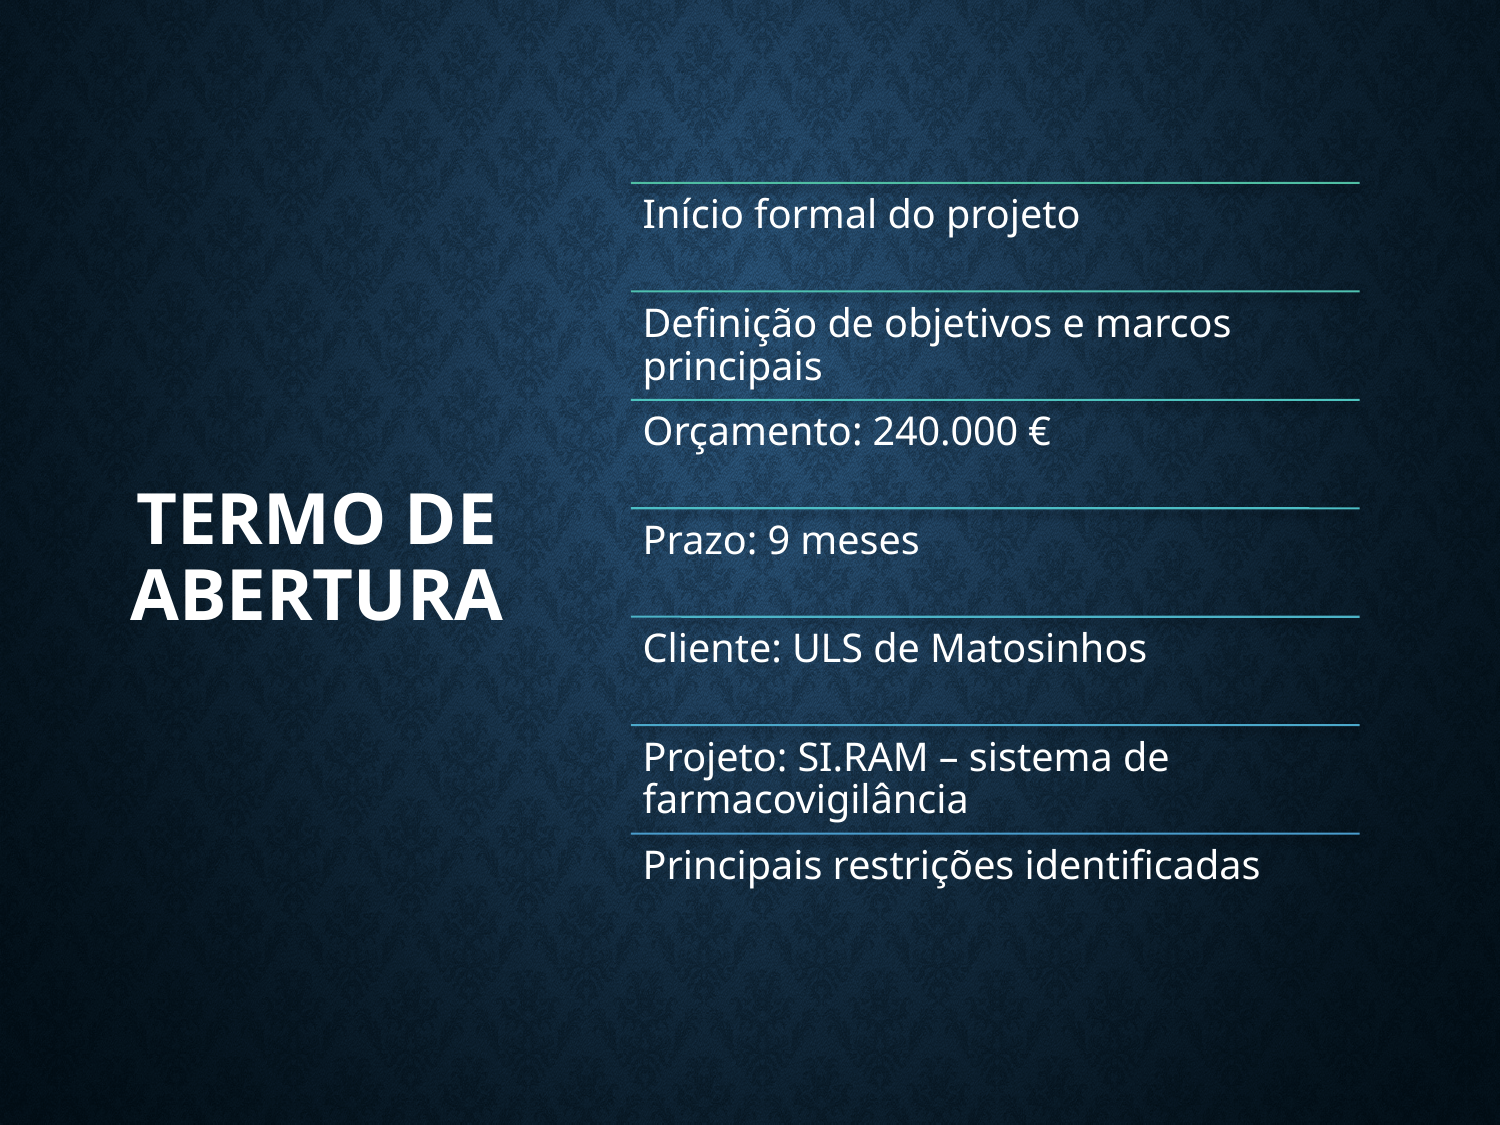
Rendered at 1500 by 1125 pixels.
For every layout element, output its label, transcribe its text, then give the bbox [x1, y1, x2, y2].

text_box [630, 182, 1361, 943]
title Termo de abertura [92, 99, 541, 1020]
